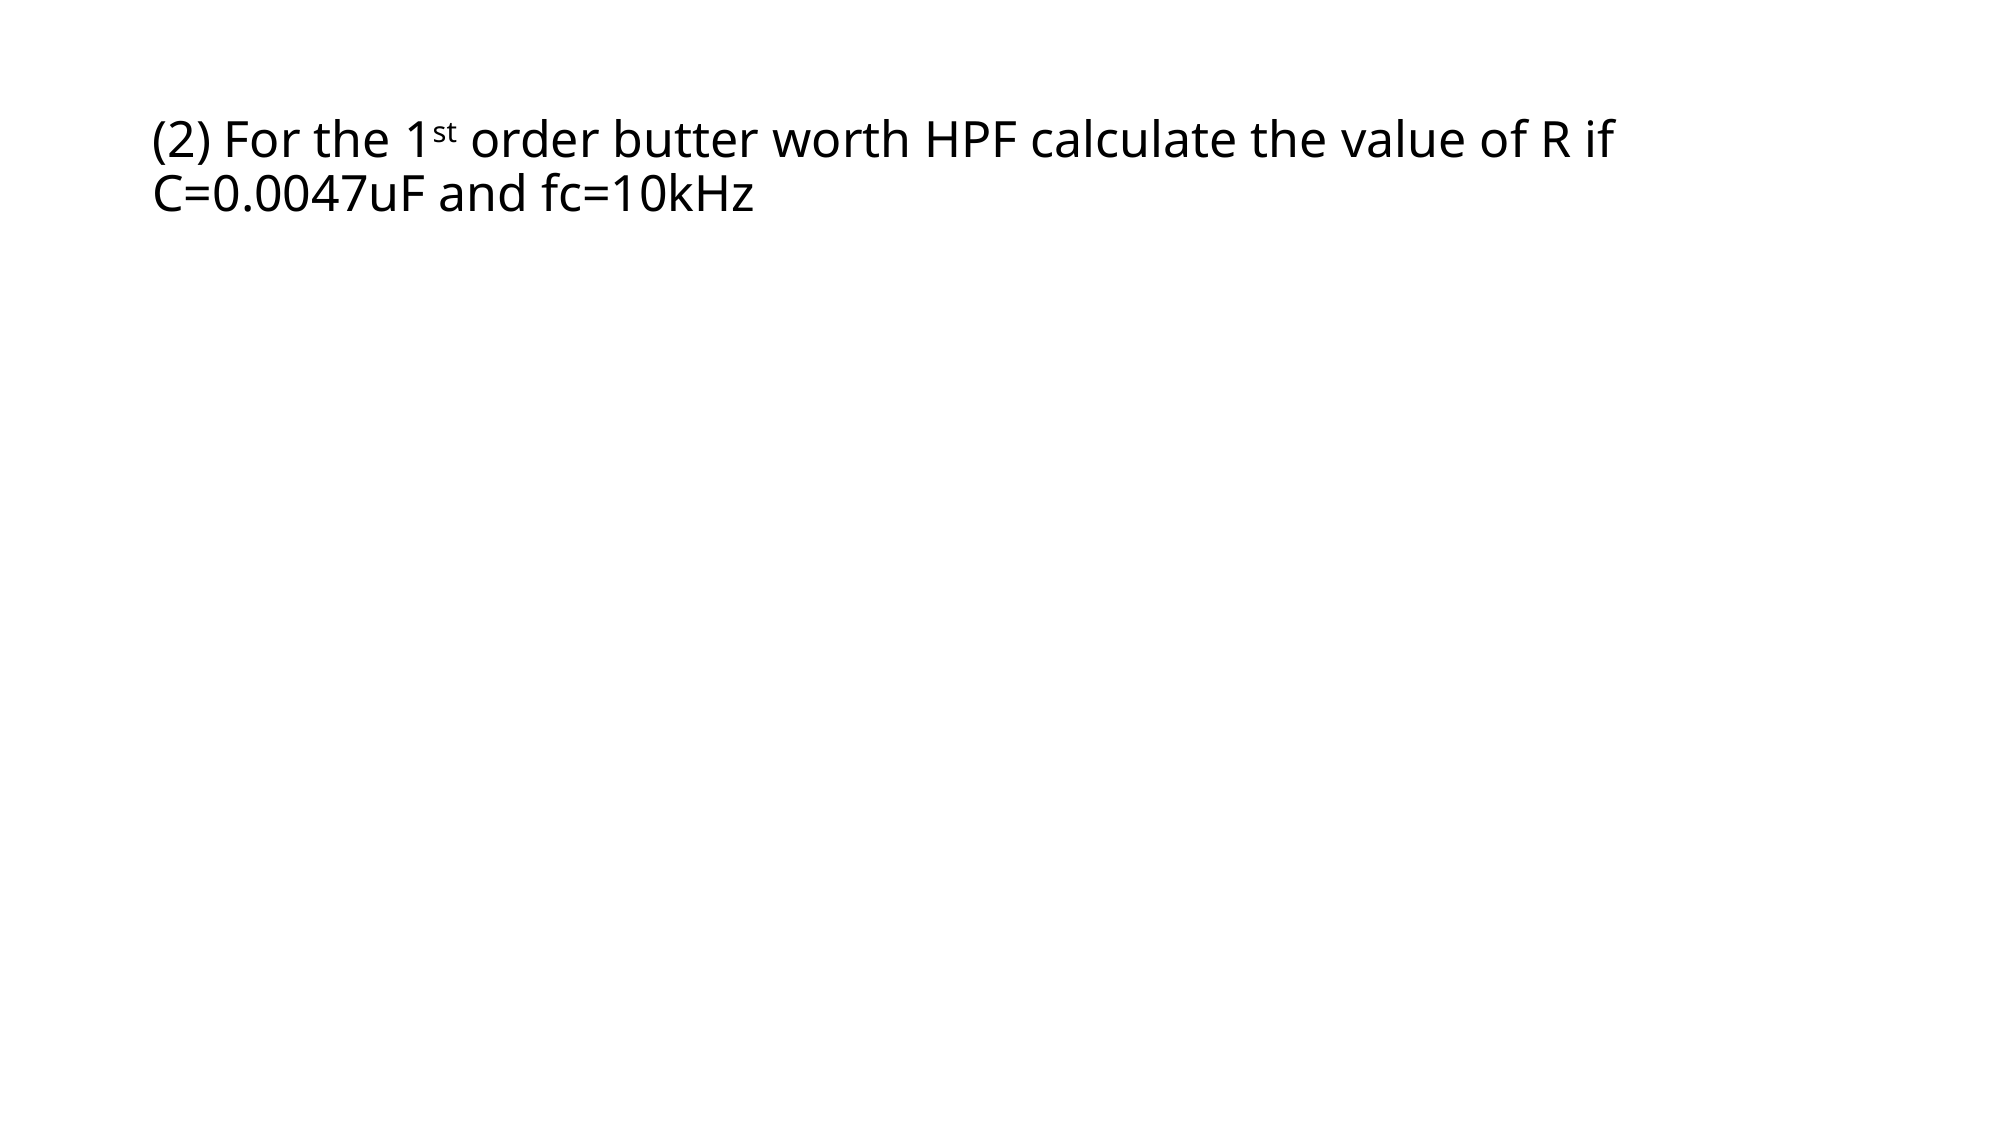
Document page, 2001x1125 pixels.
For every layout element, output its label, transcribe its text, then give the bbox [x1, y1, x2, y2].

title (2) For the 1st order butter worth HPF calculate the value of R if C=0.0047uF and fc=10kHz [137, 59, 1863, 278]
